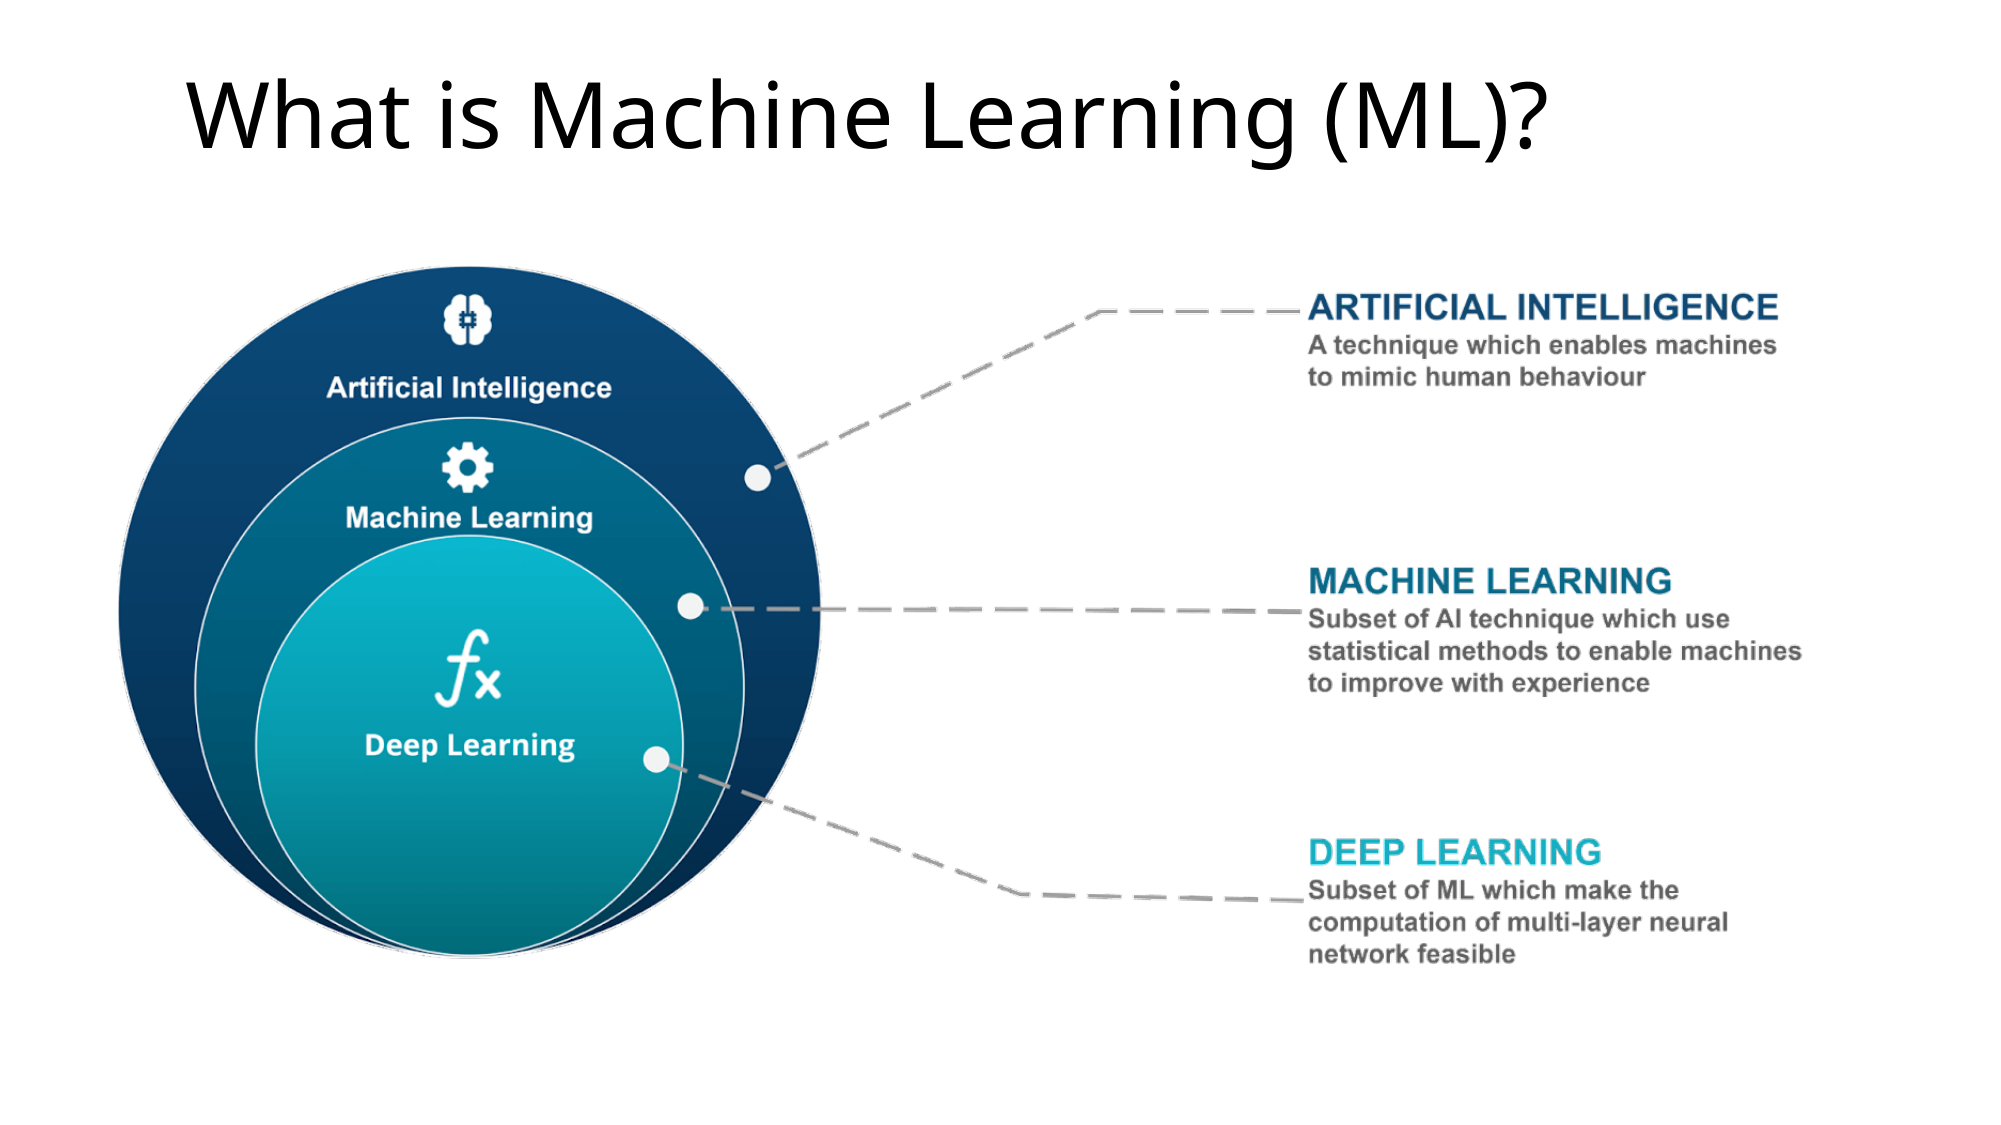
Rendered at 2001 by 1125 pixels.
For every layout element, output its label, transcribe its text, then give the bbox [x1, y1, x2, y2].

picture [117, 265, 1826, 985]
text_box What is Machine Learning (ML)? [170, 62, 1830, 178]
